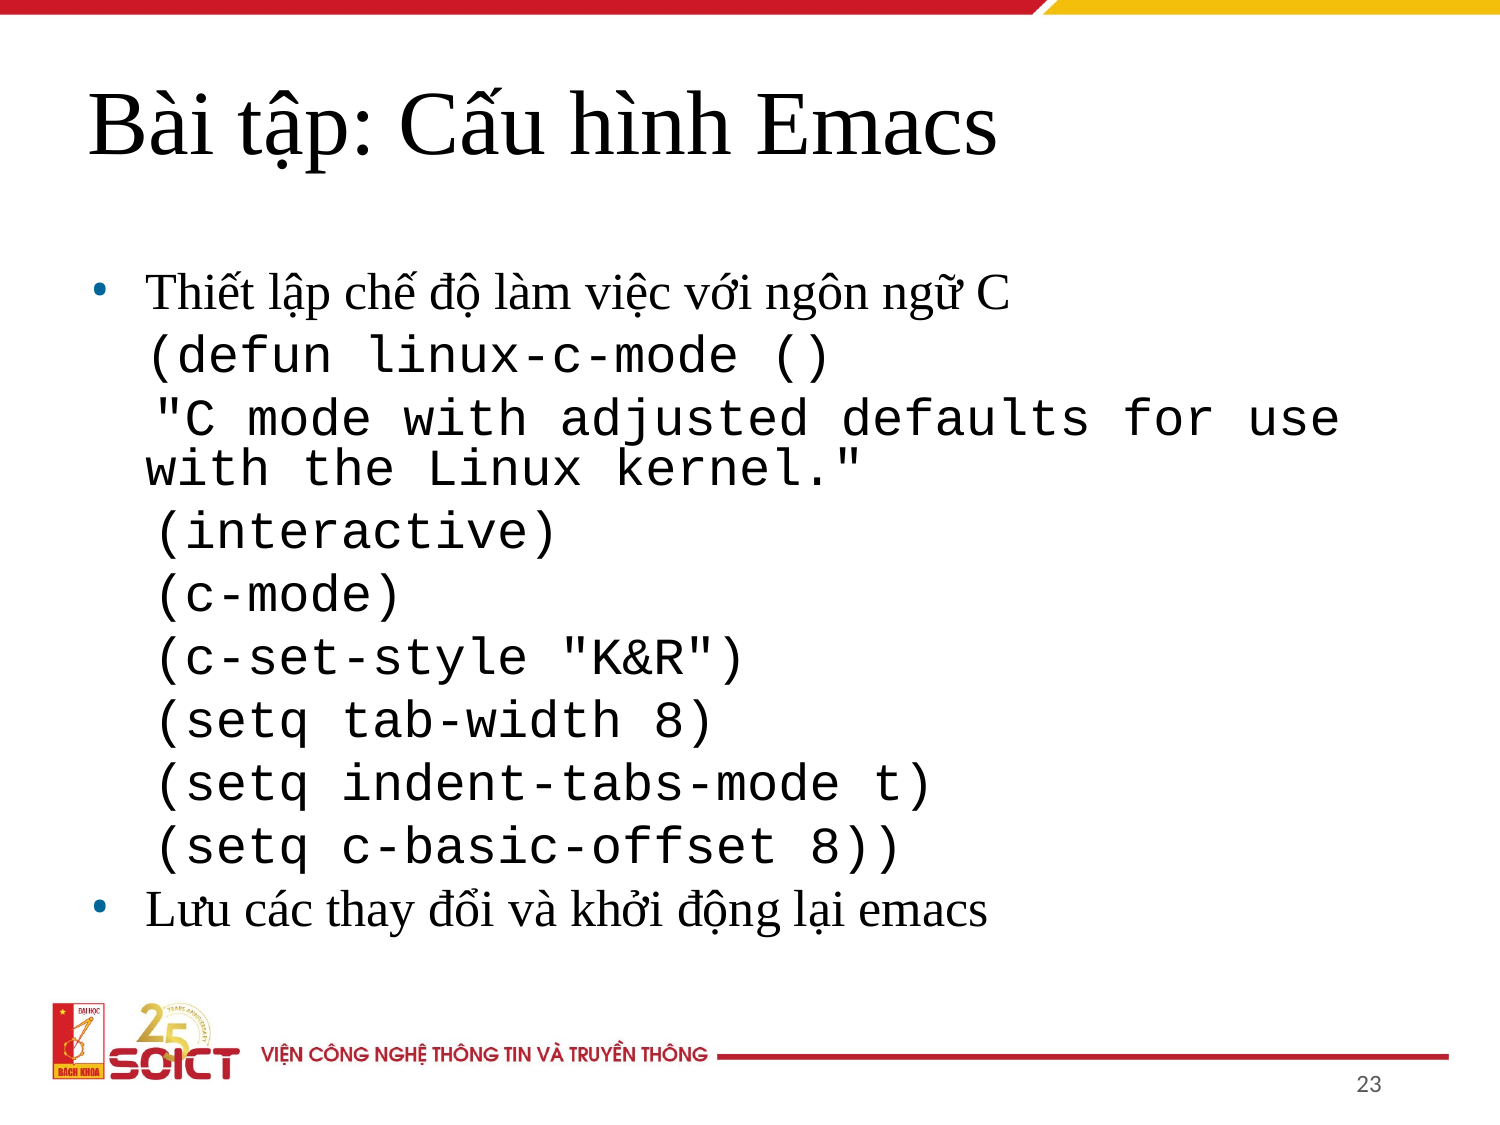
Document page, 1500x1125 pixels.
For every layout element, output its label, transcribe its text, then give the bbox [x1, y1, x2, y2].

title Bài tập: Cấu hình Emacs [72, 16, 1425, 233]
slide_number 23 [1209, 1052, 1397, 1112]
list Thiết lập chế độ làm việc với ngôn ngữ C (defun linux-c-mode () "C mode with adjusted defaults for use with the Linux kernel." (interactive) (c-mode) (c-set-style "K&R") (setq tab-width 8) (setq indent-tabs-mode t) (setq c-basic-offset 8)) Lưu các thay đổi và khởi động lại emacs [75, 262, 1425, 994]
picture [0, 0, 1500, 1125]
